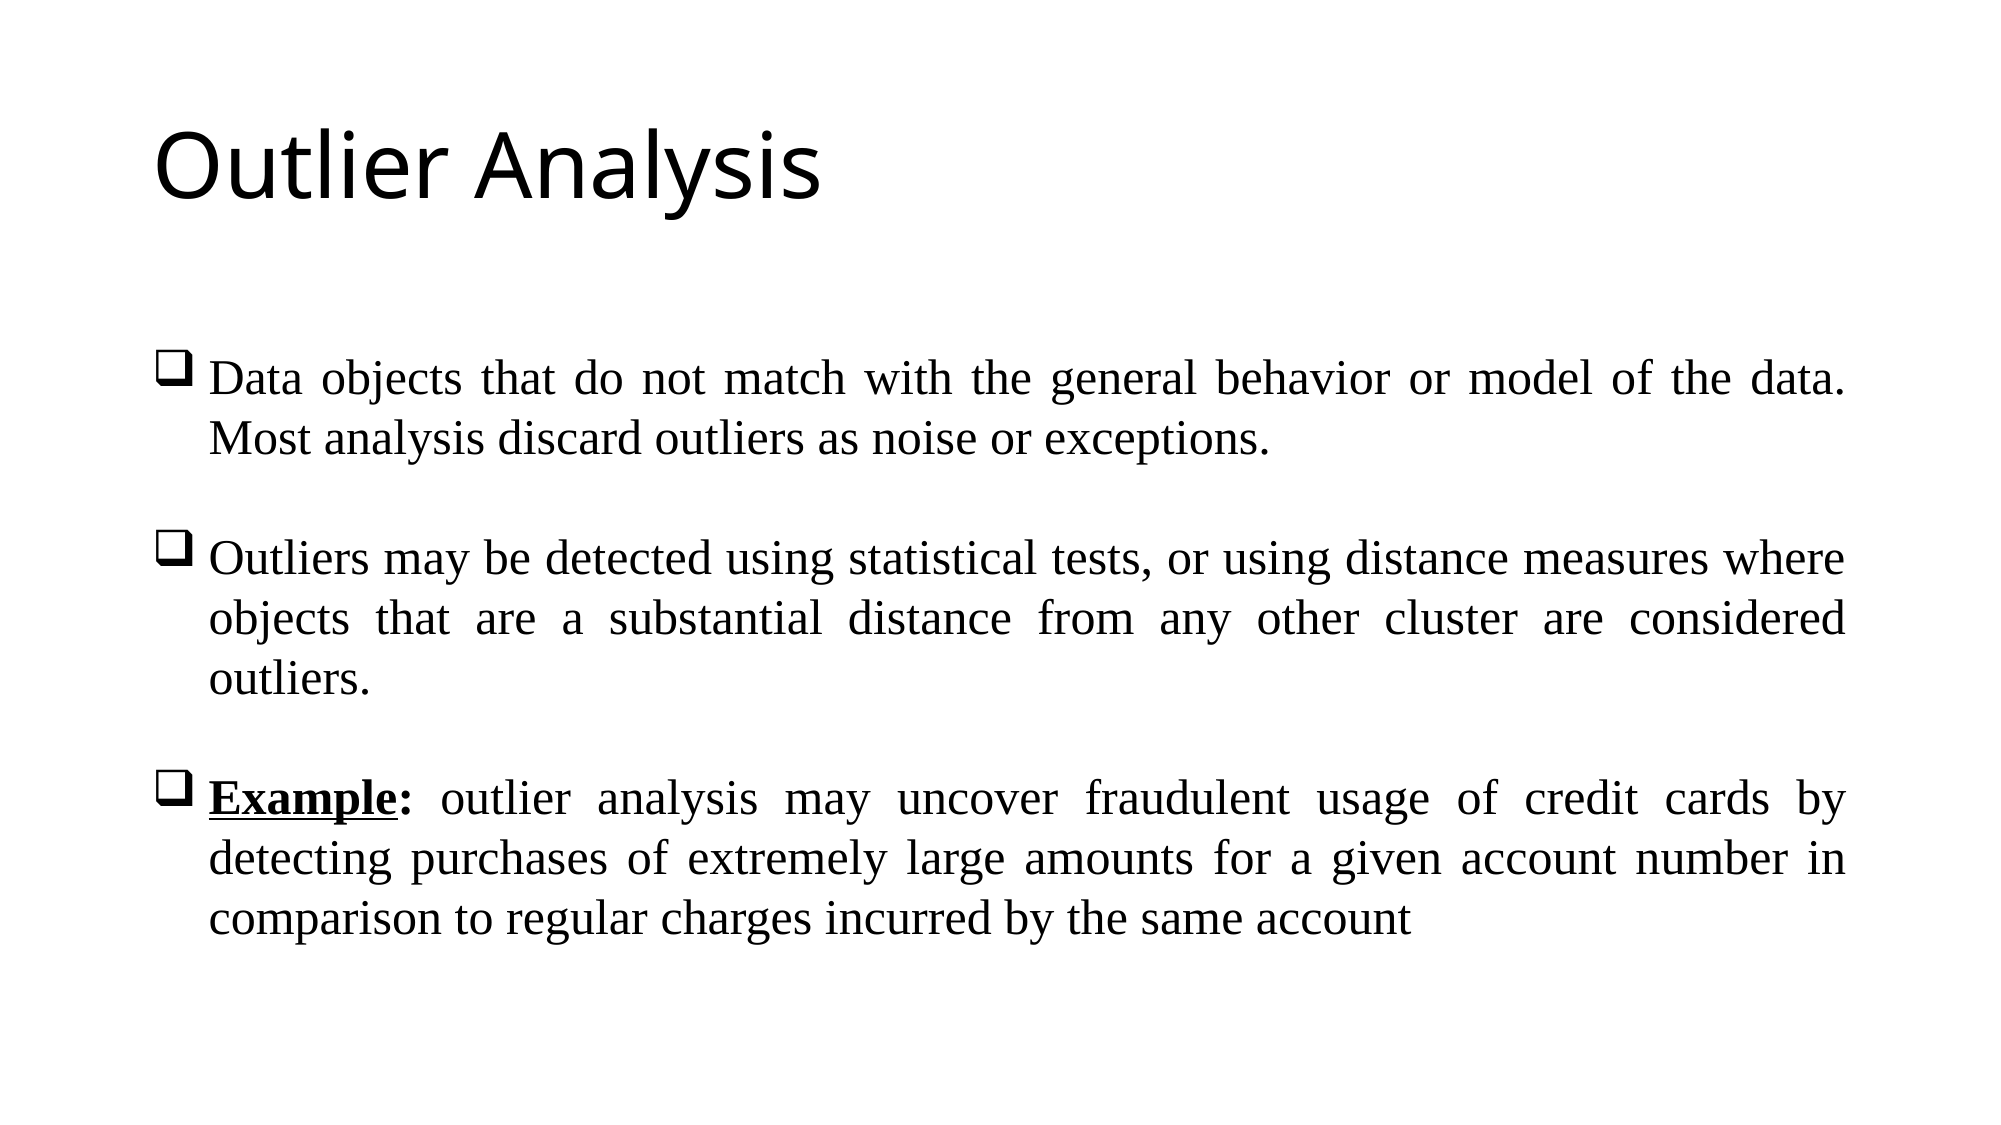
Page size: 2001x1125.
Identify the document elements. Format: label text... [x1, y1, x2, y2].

title Outlier Analysis [137, 59, 1863, 278]
text_box Data objects that do not match with the general behavior or model of the data. Most analysis discard outliers as noise or exceptions. Outliers may be detected using statistical tests, or using distance measures where objects that are a substantial distance from any other cluster are considered outliers. Example: outlier analysis may uncover fraudulent usage of credit cards by detecting purchases of extremely large amounts for a given account number in comparison to regular charges incurred by the same account [137, 337, 1863, 952]
